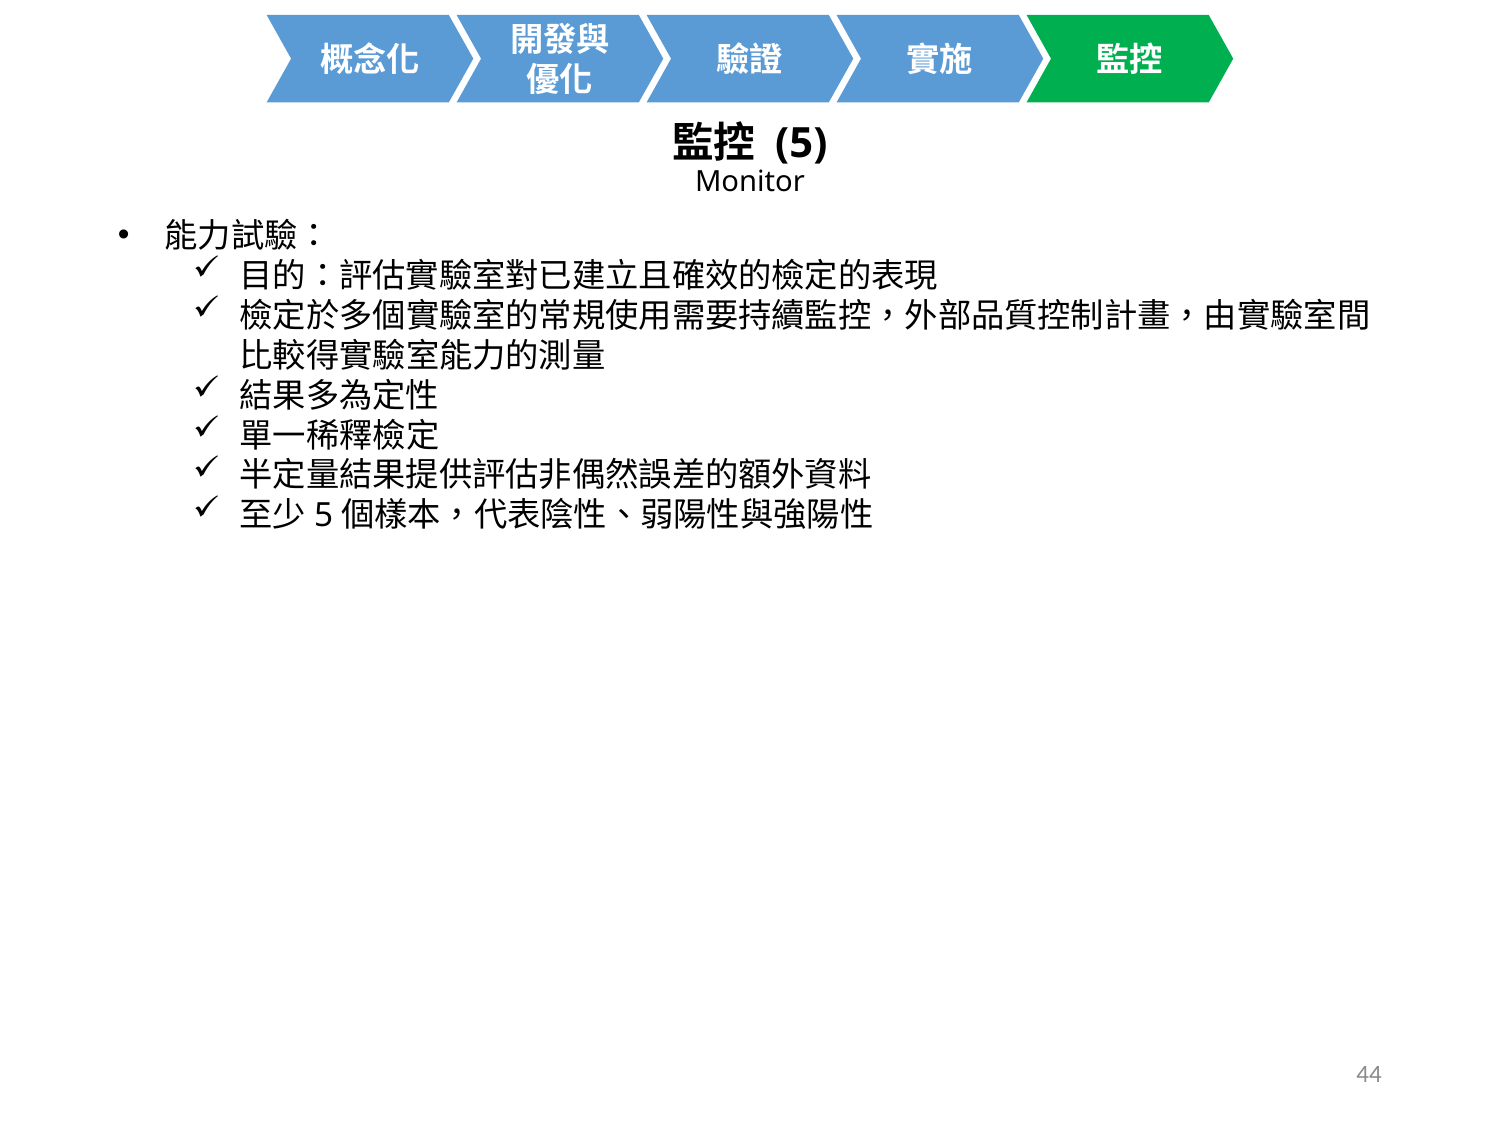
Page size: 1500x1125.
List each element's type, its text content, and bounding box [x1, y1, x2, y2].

text_box 監控 (5) Monitor [103, 102, 1397, 217]
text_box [266, 10, 1234, 107]
slide_number 44 [1059, 1042, 1397, 1103]
text_box 能力試驗： 目的：評估實驗室對已建立且確效的檢定的表現 檢定於多個實驗室的常規使用需要持續監控，外部品質控制計畫，由實驗室間比較得實驗室能力的測量 結果多為定性 單一稀釋檢定 半定量結果提供評估非偶然誤差的額外資料 至少5個樣本，代表陰性、弱陽性與強陽性 [103, 217, 1397, 541]
